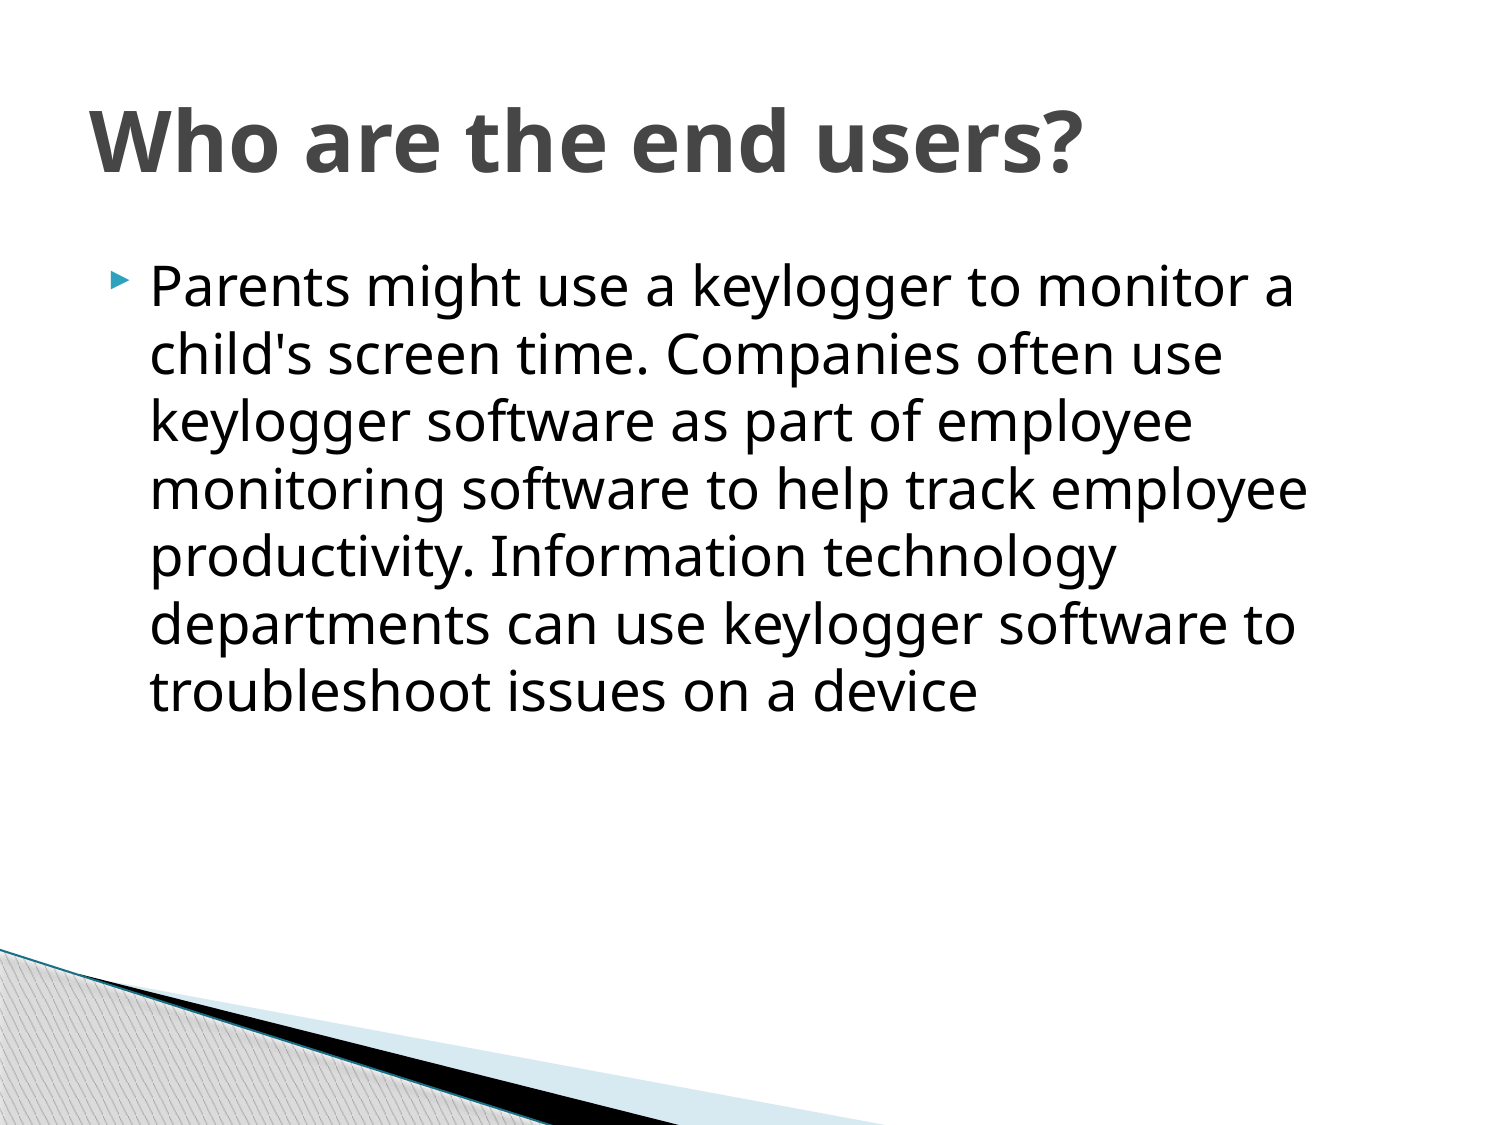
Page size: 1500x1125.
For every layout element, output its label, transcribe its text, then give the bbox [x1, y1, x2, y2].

list Parents might use a keylogger to monitor a child's screen time. Companies often use keylogger software as part of employee monitoring software to help track employee productivity. Information technology departments can use keylogger software to troubleshoot issues on a device [75, 243, 1425, 986]
title Who are the end users? [75, 45, 1425, 233]
